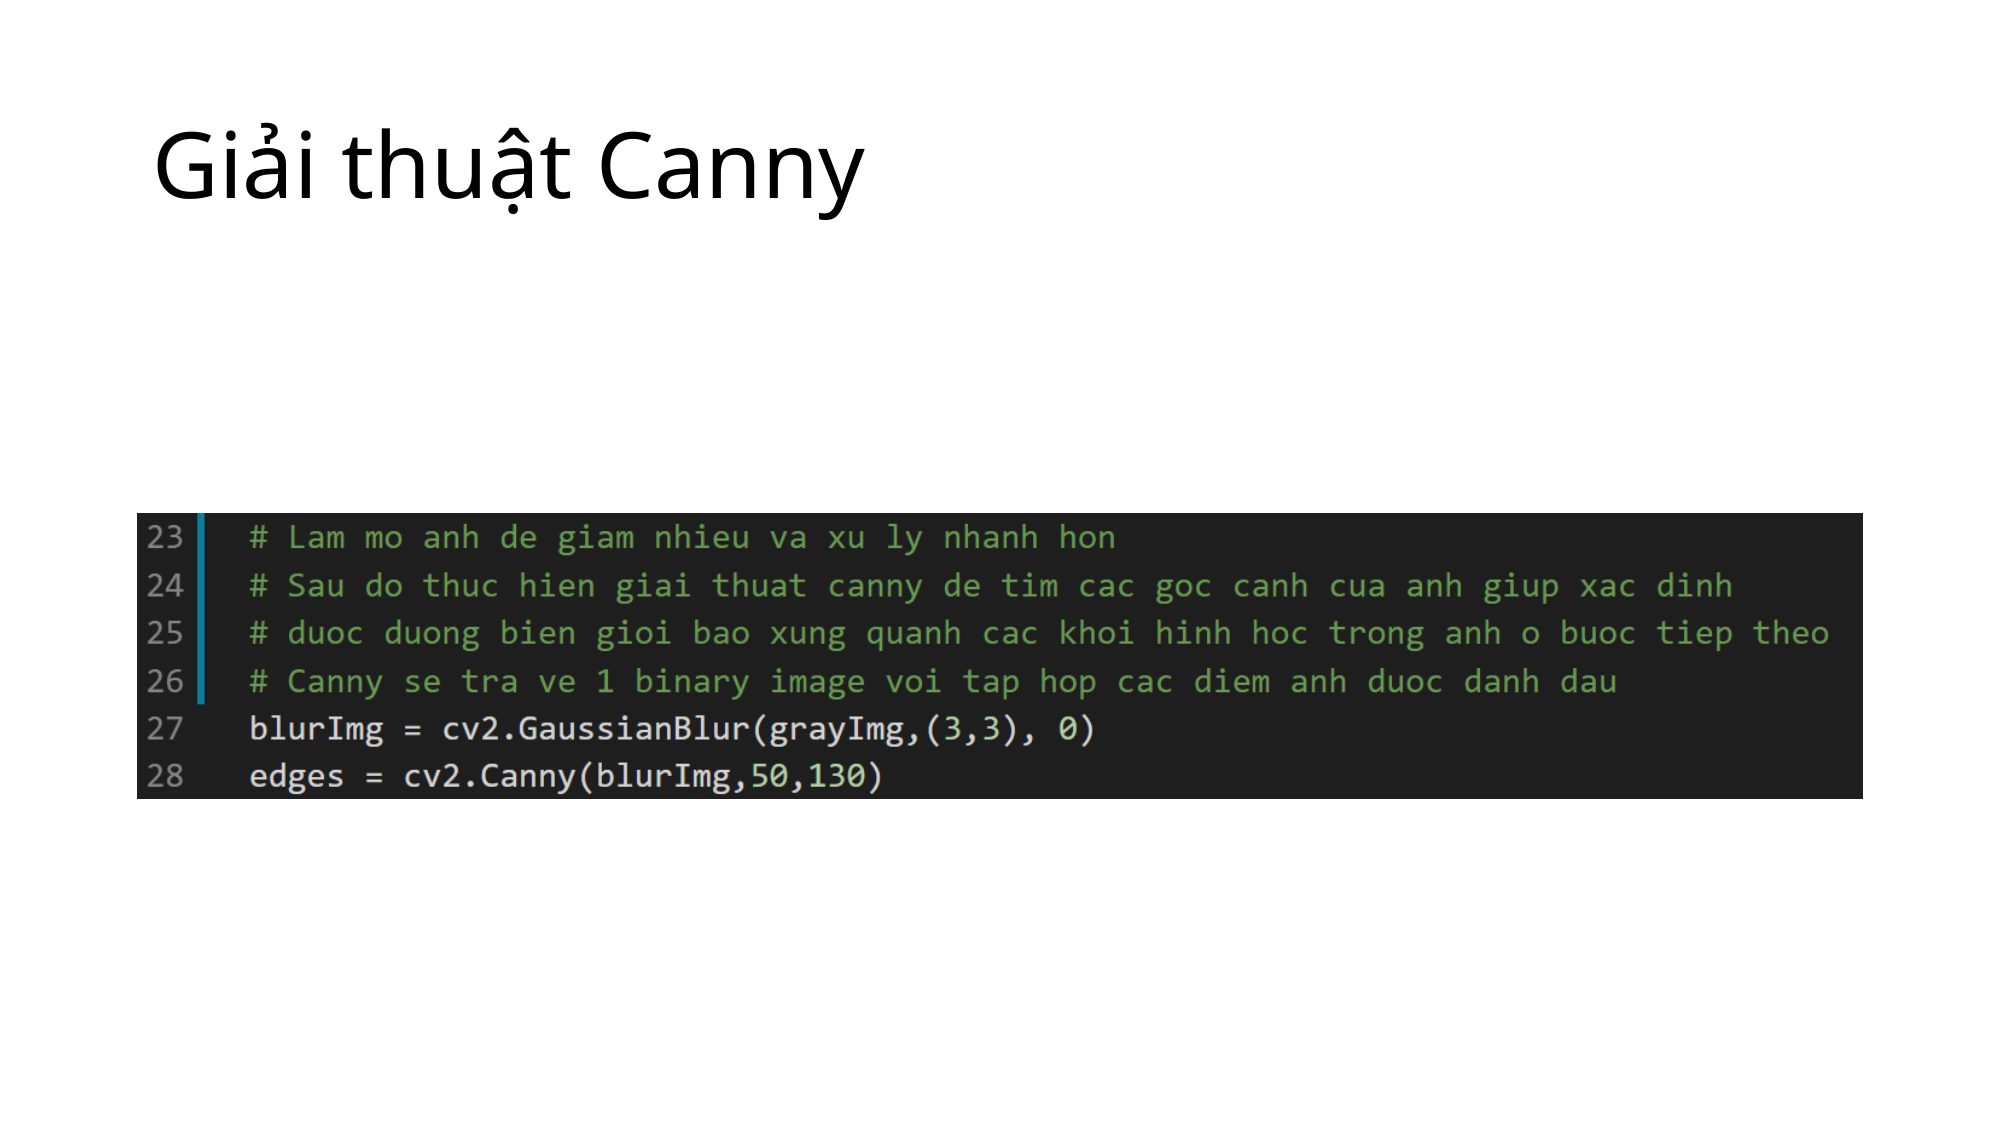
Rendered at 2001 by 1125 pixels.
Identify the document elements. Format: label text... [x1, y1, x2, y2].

title Giải thuật Canny [137, 59, 1863, 278]
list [137, 513, 1863, 799]
